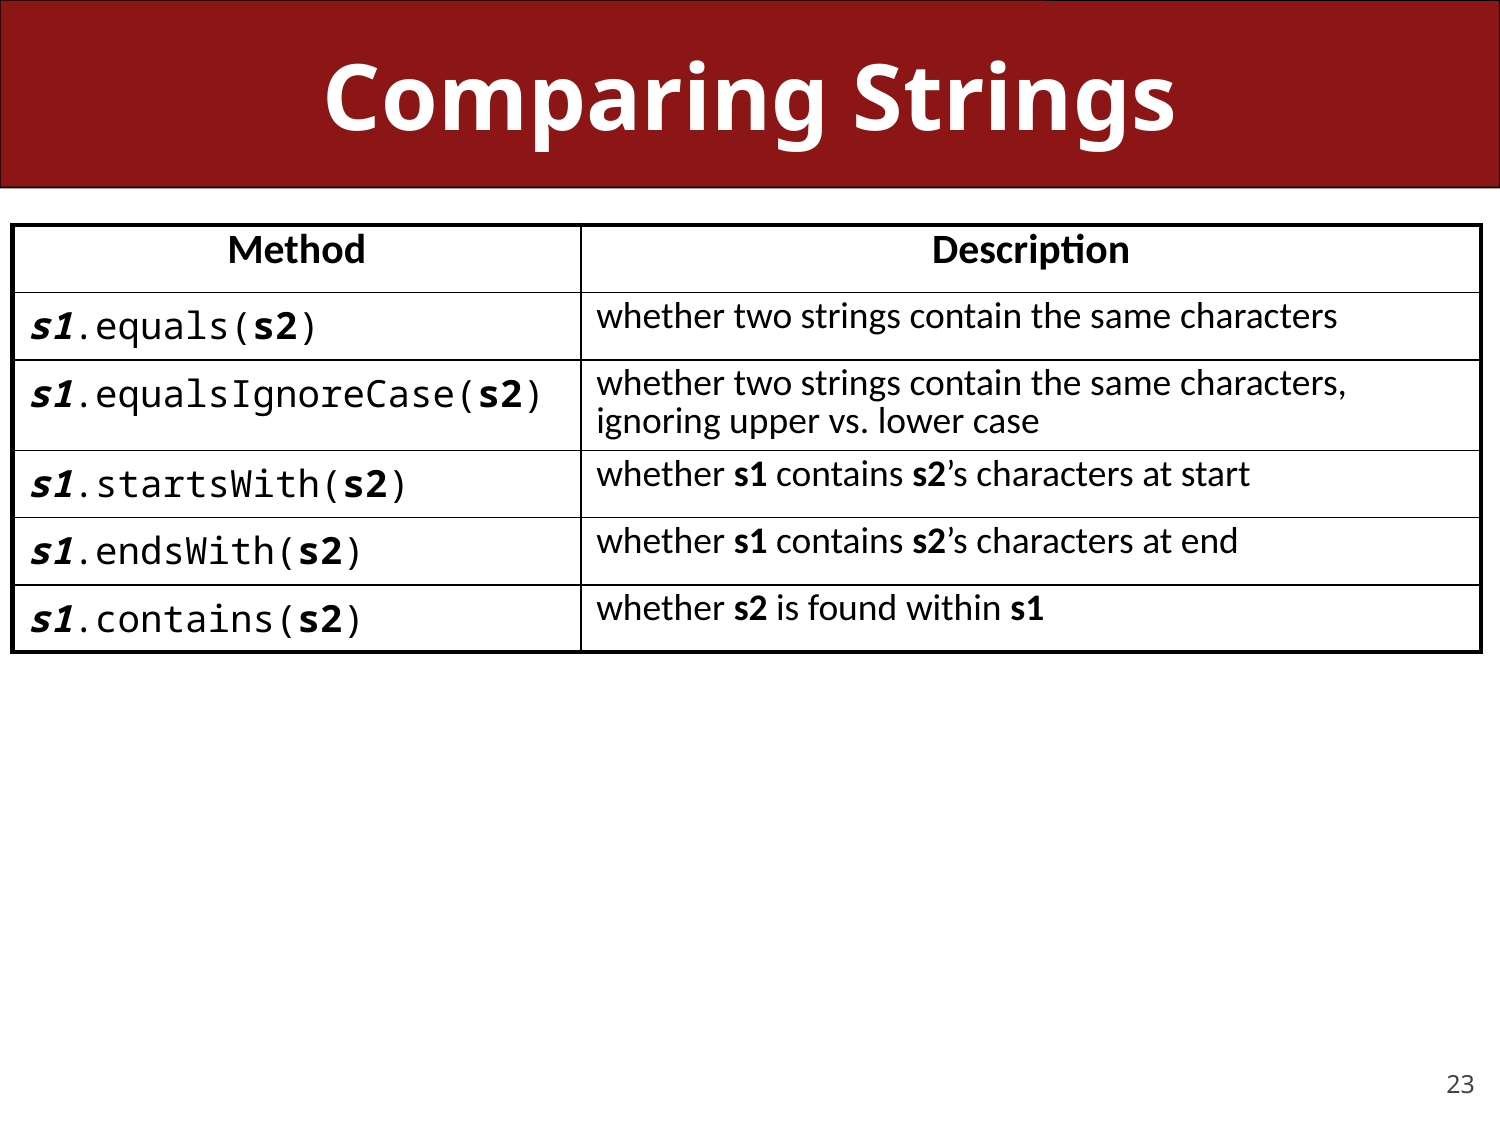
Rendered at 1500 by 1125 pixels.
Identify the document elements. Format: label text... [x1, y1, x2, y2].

table_cell s1.startsWith(s2) [15, 451, 580, 517]
table_cell s1.contains(s2) [15, 586, 580, 650]
table_cell whether s1 contains s2’s characters at start [582, 451, 1479, 517]
table_header Method [15, 227, 580, 292]
table_cell whether s1 contains s2’s characters at end [582, 518, 1479, 584]
table_cell whether s2 is found within s1 [582, 586, 1479, 650]
table_cell s1.equals(s2) [15, 293, 580, 359]
table_cell s1.equalsIgnoreCase(s2) [15, 361, 580, 450]
table_cell s1.endsWith(s2) [15, 518, 580, 584]
title Comparing Strings [75, 0, 1425, 188]
table_cell whether two strings contain the same characters, ignoring upper vs. lower case [582, 361, 1479, 450]
table_cell whether two strings contain the same characters [582, 293, 1479, 359]
table_header Description [582, 227, 1479, 292]
